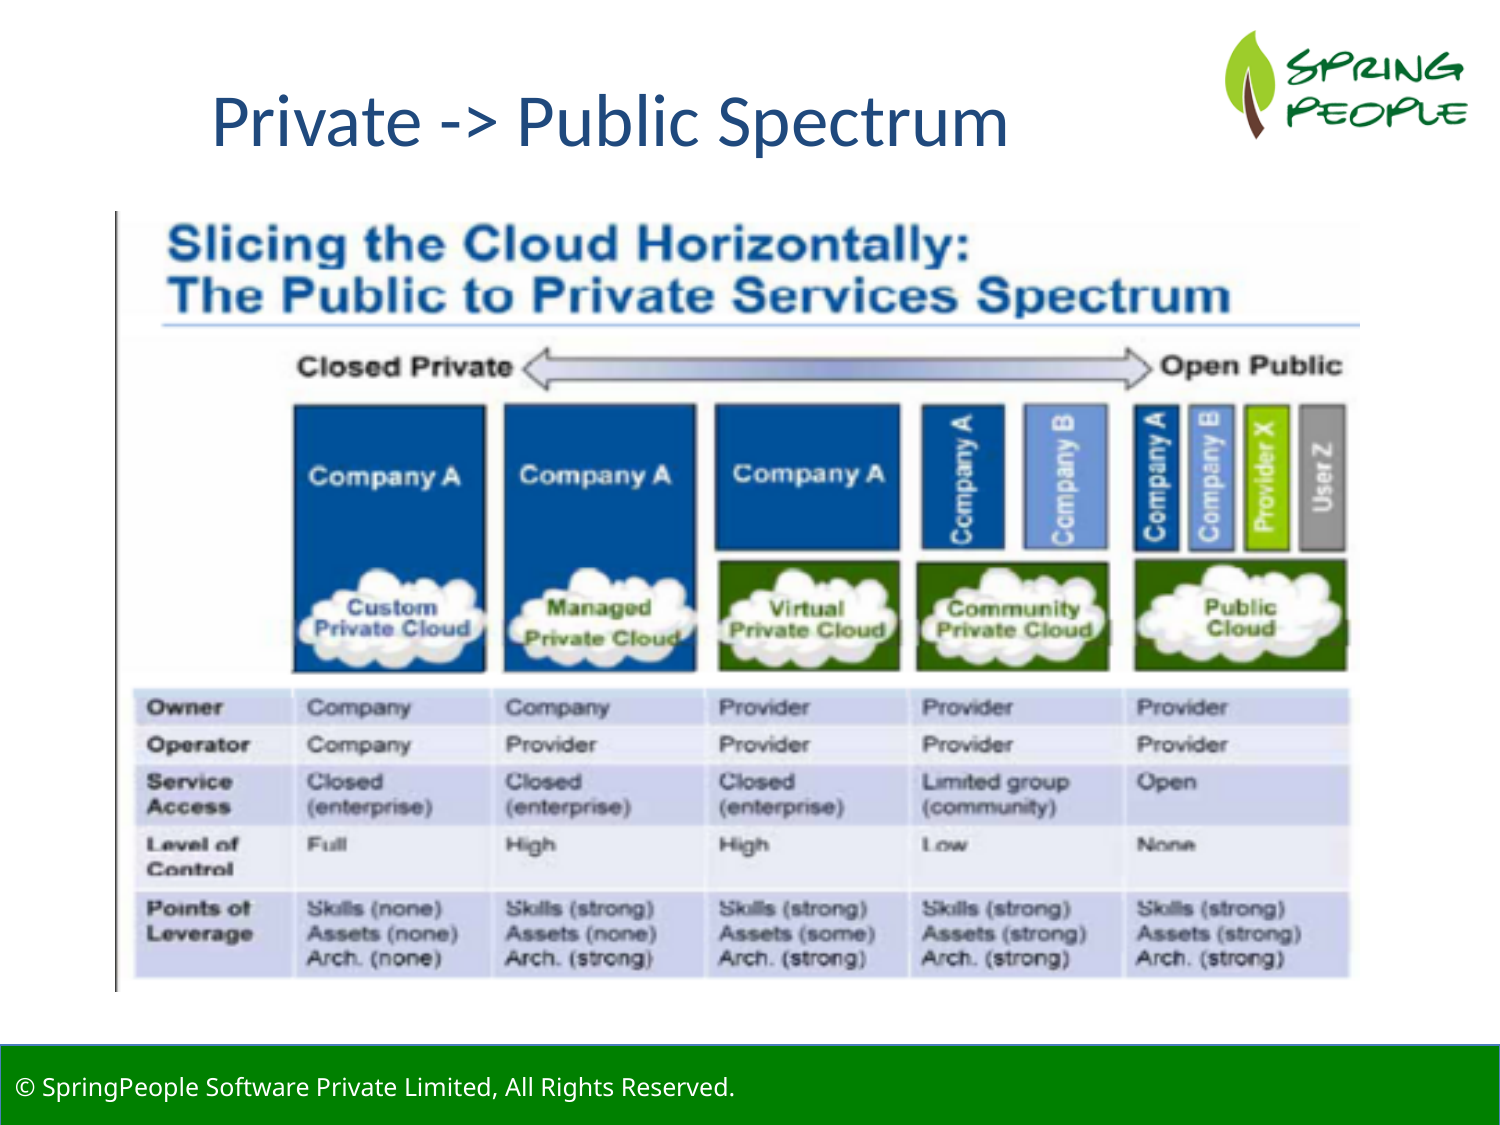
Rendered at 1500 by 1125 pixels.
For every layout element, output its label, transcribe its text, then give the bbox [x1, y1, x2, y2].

picture [115, 211, 1360, 992]
picture [1216, 30, 1468, 140]
text_box Private -> Public Spectrum [29, 63, 1194, 169]
